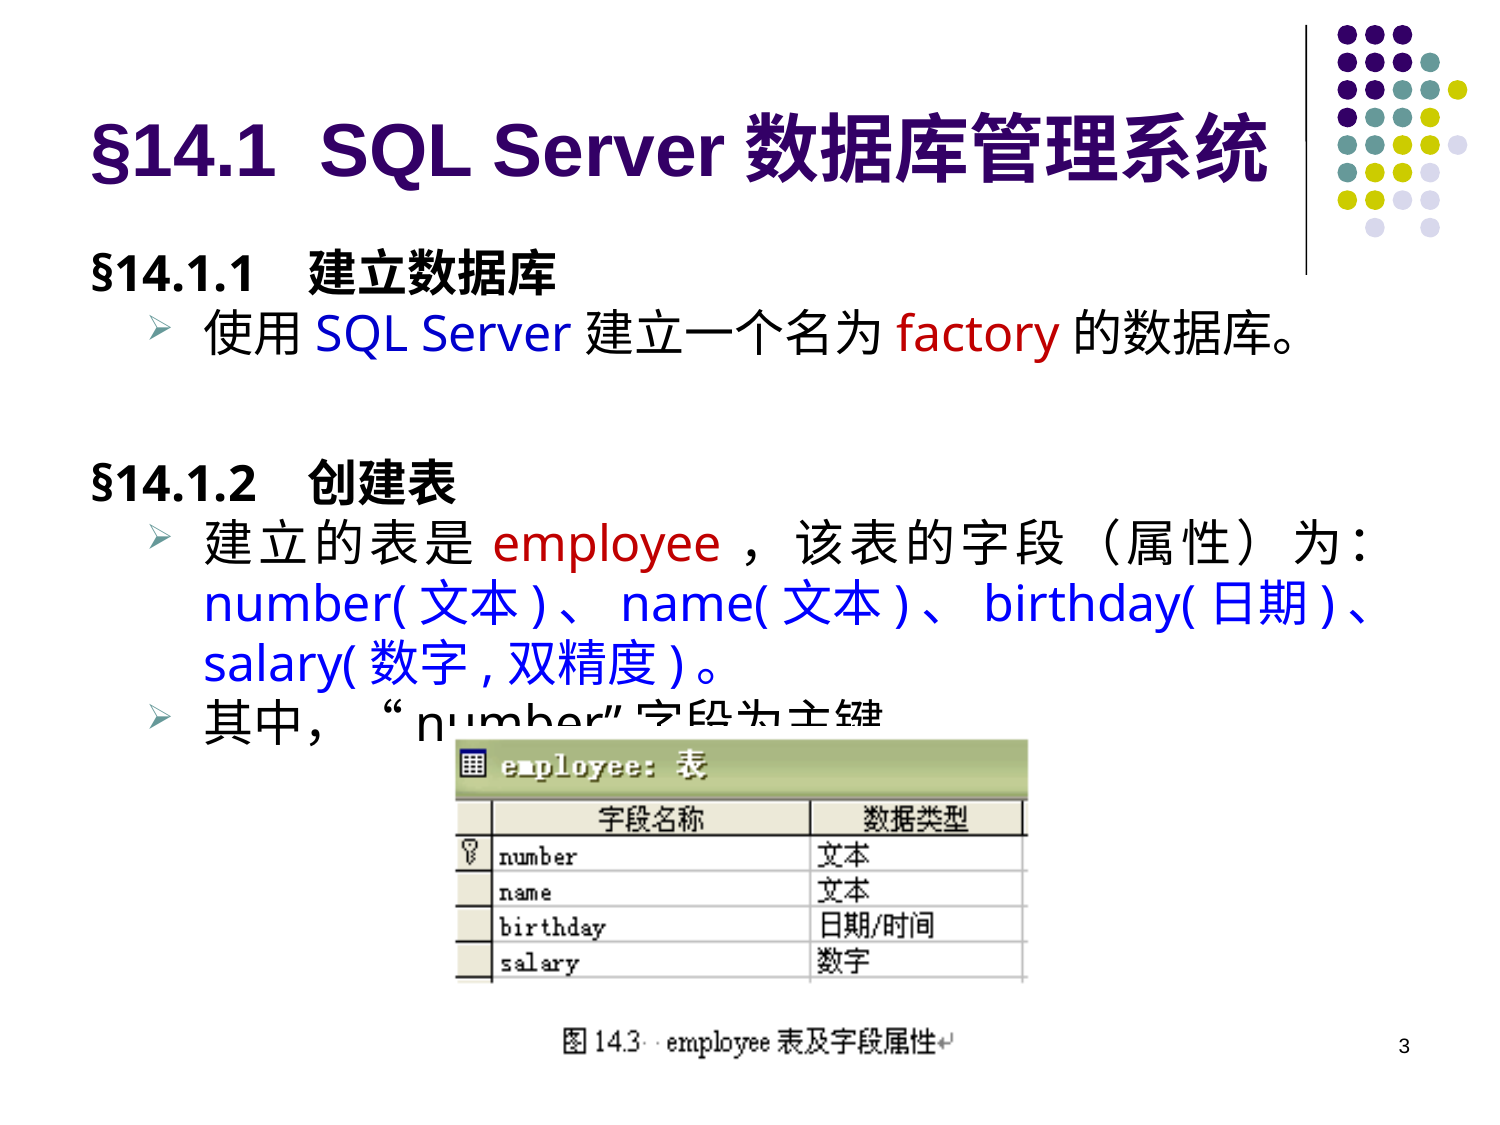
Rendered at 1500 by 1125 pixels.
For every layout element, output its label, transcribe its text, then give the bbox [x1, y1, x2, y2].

list §14.1.1 建立数据库 使用SQL Server建立一个名为factory的数据库。 §14.1.2 创建表 建立的表是employee，该表的字段（属性）为：number(文本)、name(文本)、birthday(日期)、salary(数字,双精度)。 其中，“number”字段为主键 。 [74, 234, 1426, 1006]
picture [445, 726, 1033, 1065]
title §14.1 SQL Server数据库管理系统 [74, 19, 1313, 200]
slide_number 3 [1074, 1024, 1426, 1101]
